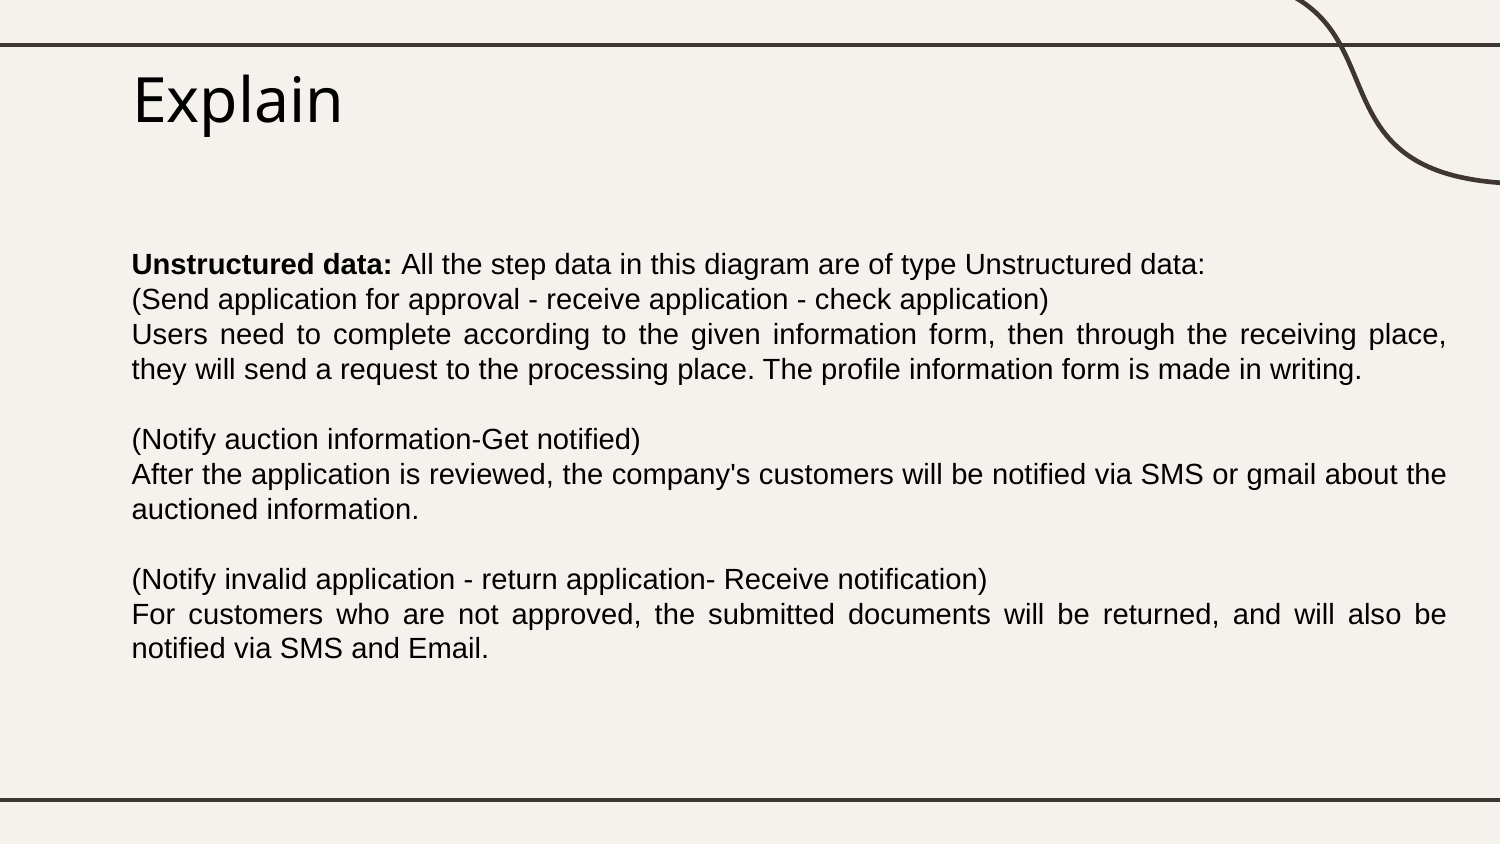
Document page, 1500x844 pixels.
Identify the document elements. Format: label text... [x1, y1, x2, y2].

title Explain [116, 44, 1383, 139]
text_box Unstructured data: All the step data in this diagram are of type Unstructured data: (Send application for approval - receive application - check application) Users need to complete according to the given information form, then through the receiving place, they will send a request to the processing place. The profile information form is made in writing. (Notify auction information-Get notified) After the application is reviewed, the company's customers will be notified via SMS or gmail about the auctioned information. (Notify invalid application - return application- Receive notification) For customers who are not approved, the submitted documents will be returned, and will also be notified via SMS and Email. [116, 237, 1464, 673]
